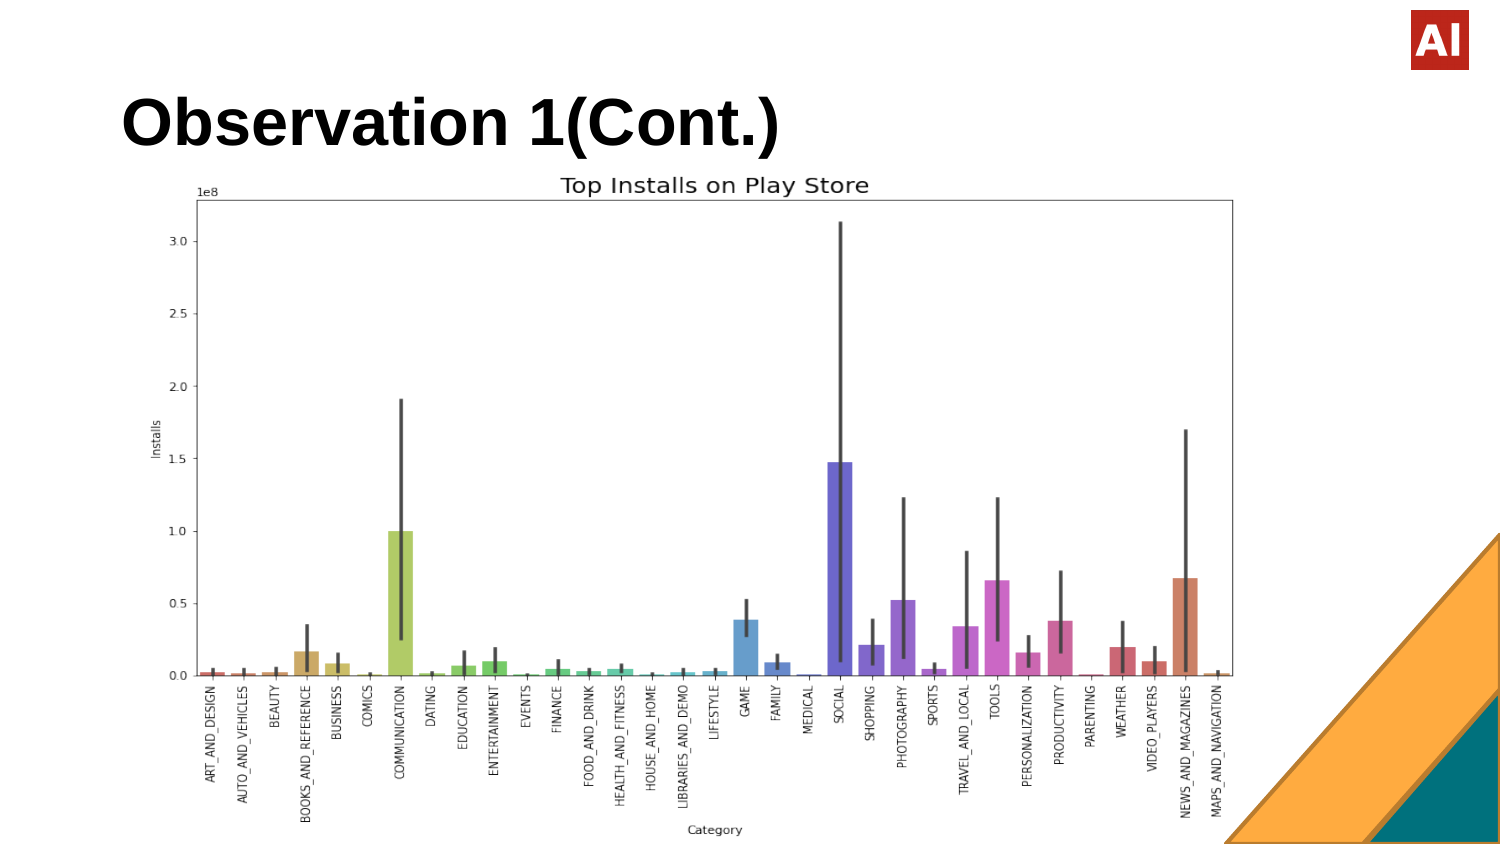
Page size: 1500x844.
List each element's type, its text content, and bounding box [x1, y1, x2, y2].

text_box Observation 1(Cont.) [106, 71, 837, 167]
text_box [1245, 534, 1500, 844]
picture [1411, 10, 1469, 70]
picture [142, 169, 1241, 844]
